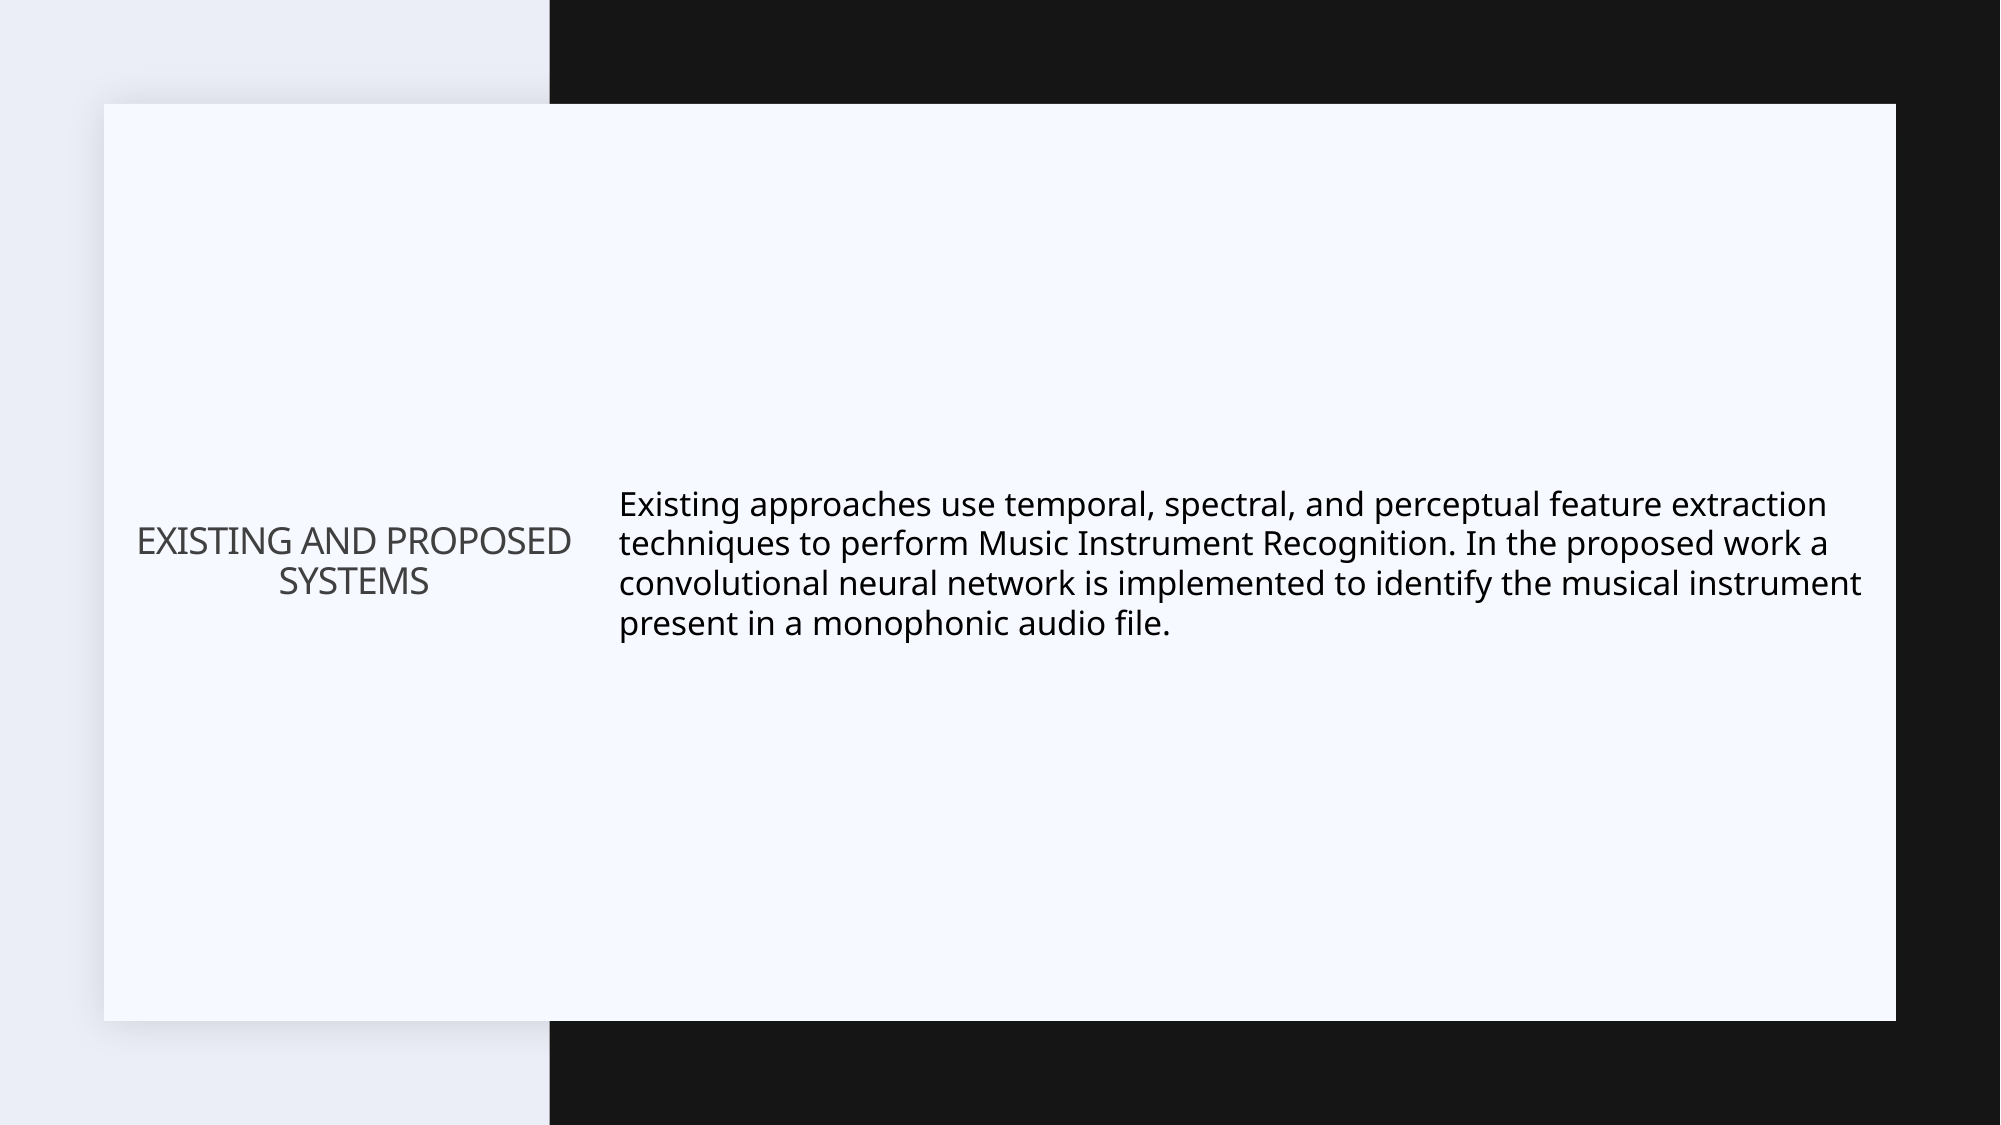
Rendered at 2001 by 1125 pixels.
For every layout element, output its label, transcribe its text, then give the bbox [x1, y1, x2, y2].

list Existing approaches use temporal, spectral, and perceptual feature extraction techniques to perform Music Instrument Recognition. In the proposed work a convolutional neural network is implemented to identify the musical instrument present in a monophonic audio file. [618, 103, 1896, 1021]
title Existing and Proposed Systems [104, 514, 605, 611]
